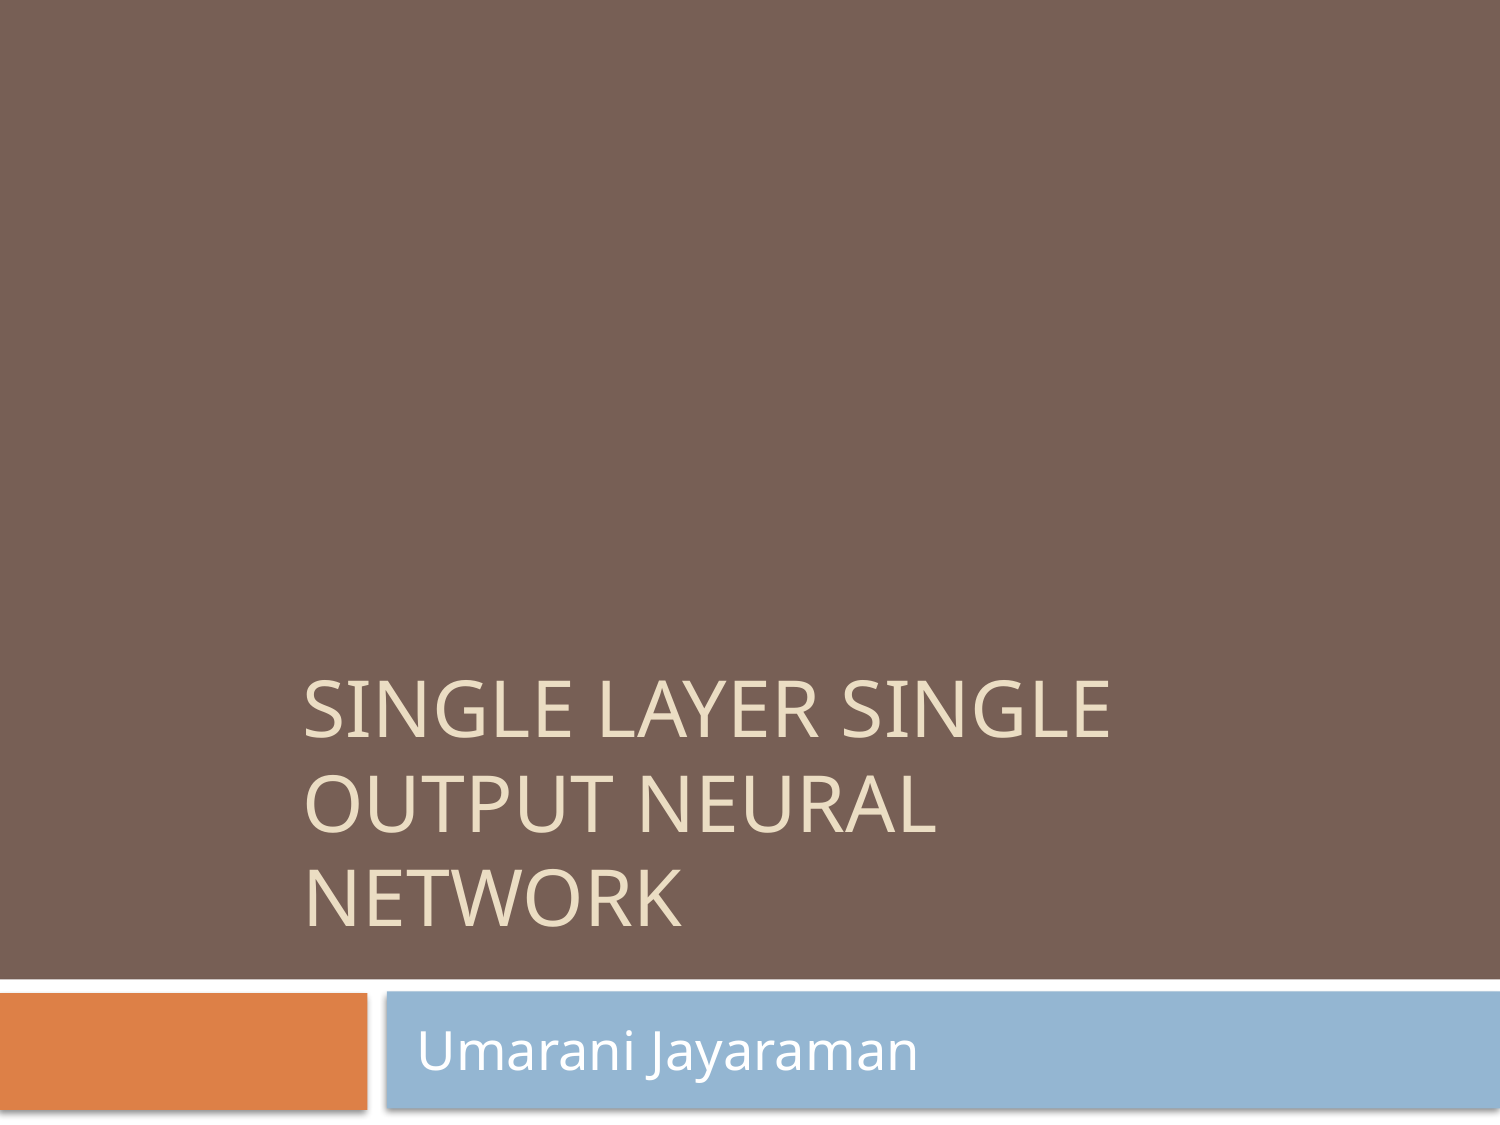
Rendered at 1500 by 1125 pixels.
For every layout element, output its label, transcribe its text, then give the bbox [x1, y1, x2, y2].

subtitle Umarani Jayaraman [387, 992, 1488, 1105]
title Single layer single output neural network [287, 650, 1350, 950]
